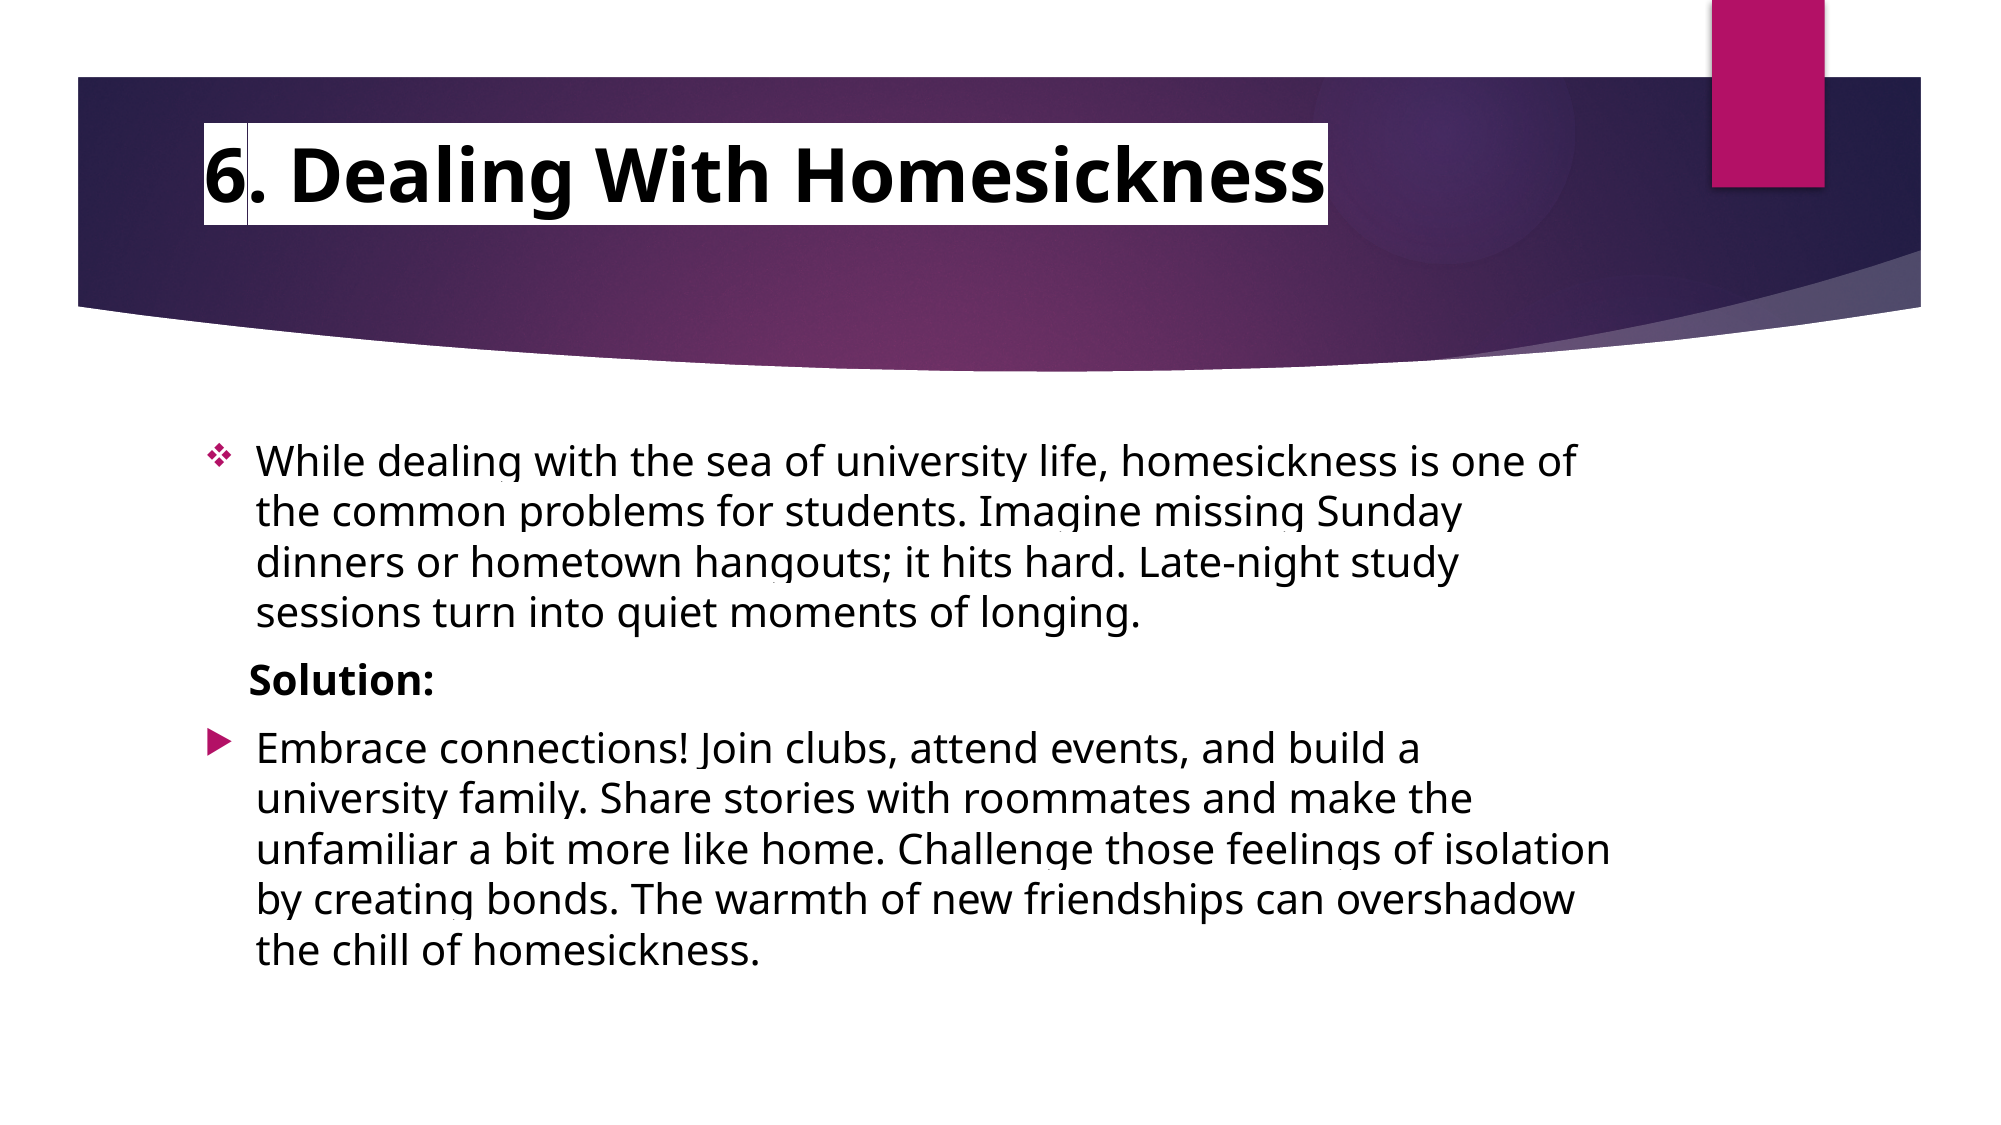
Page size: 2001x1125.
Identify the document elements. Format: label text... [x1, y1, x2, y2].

title 6. Dealing With Homesickness [189, 159, 1627, 276]
list While dealing with the sea of university life, homesickness is one of the common problems for students. Imagine missing Sunday dinners or hometown hangouts; it hits hard. Late-night study sessions turn into quiet moments of longing. Solution: Embrace connections! Join clubs, attend events, and build a university family. Share stories with roommates and make the unfamiliar a bit more like home. Challenge those feelings of isolation by creating bonds. The warmth of new friendships can overshadow the chill of homesickness. [189, 427, 1638, 988]
